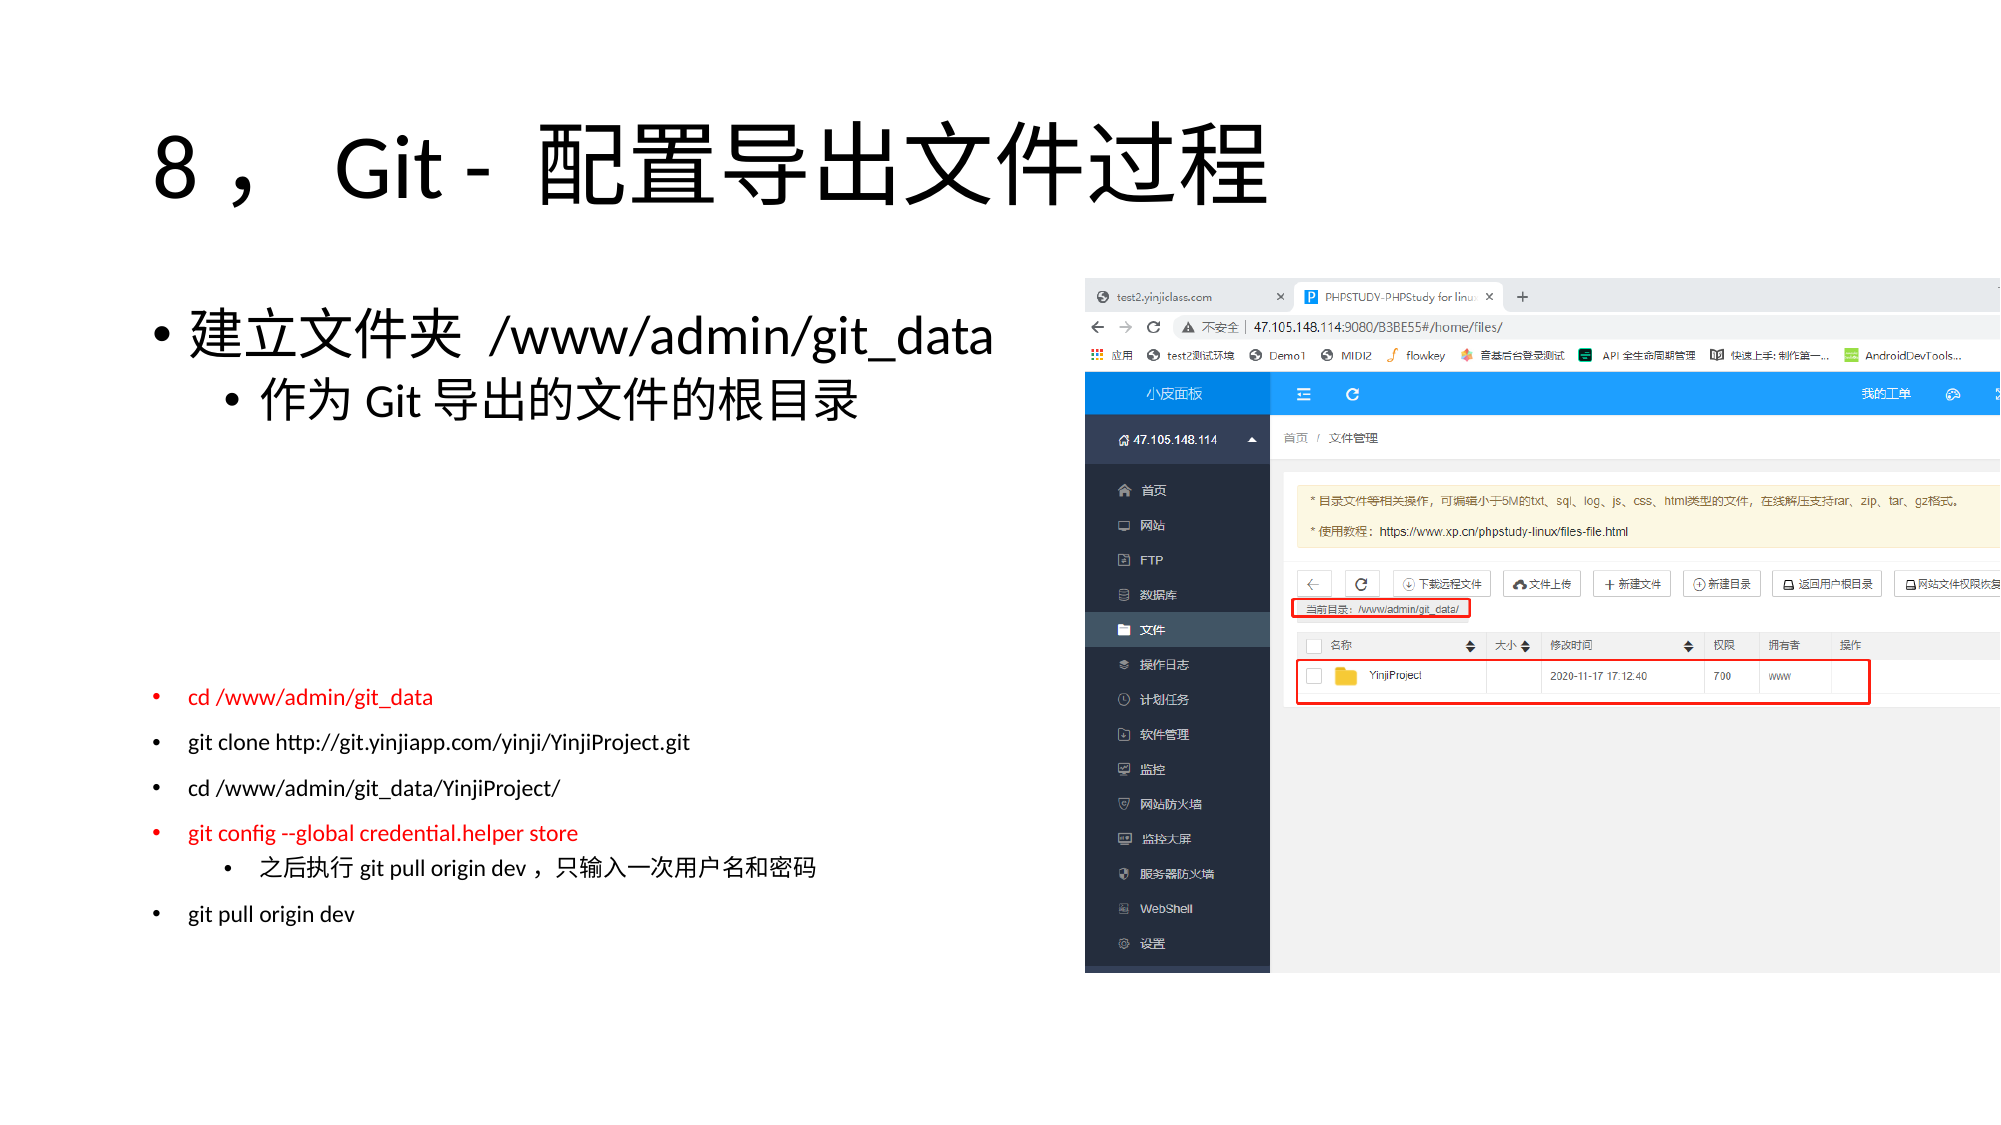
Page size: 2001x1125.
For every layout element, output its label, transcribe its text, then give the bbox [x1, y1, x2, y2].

list 建立文件夹 /www/admin/git_data 作为Git导出的文件的根目录 cd /www/admin/git_data git clone http://git.yinjiapp.com/yinji/YinjiProject.git cd /www/admin/git_data/YinjiProject/ git config --global credential.helper store 之后执行git pull origin dev，只输入一次用户名和密码 git pull origin dev [137, 299, 1085, 942]
picture [1085, 278, 2000, 973]
title 8，Git - 配置导出文件过程 [137, 59, 1863, 278]
